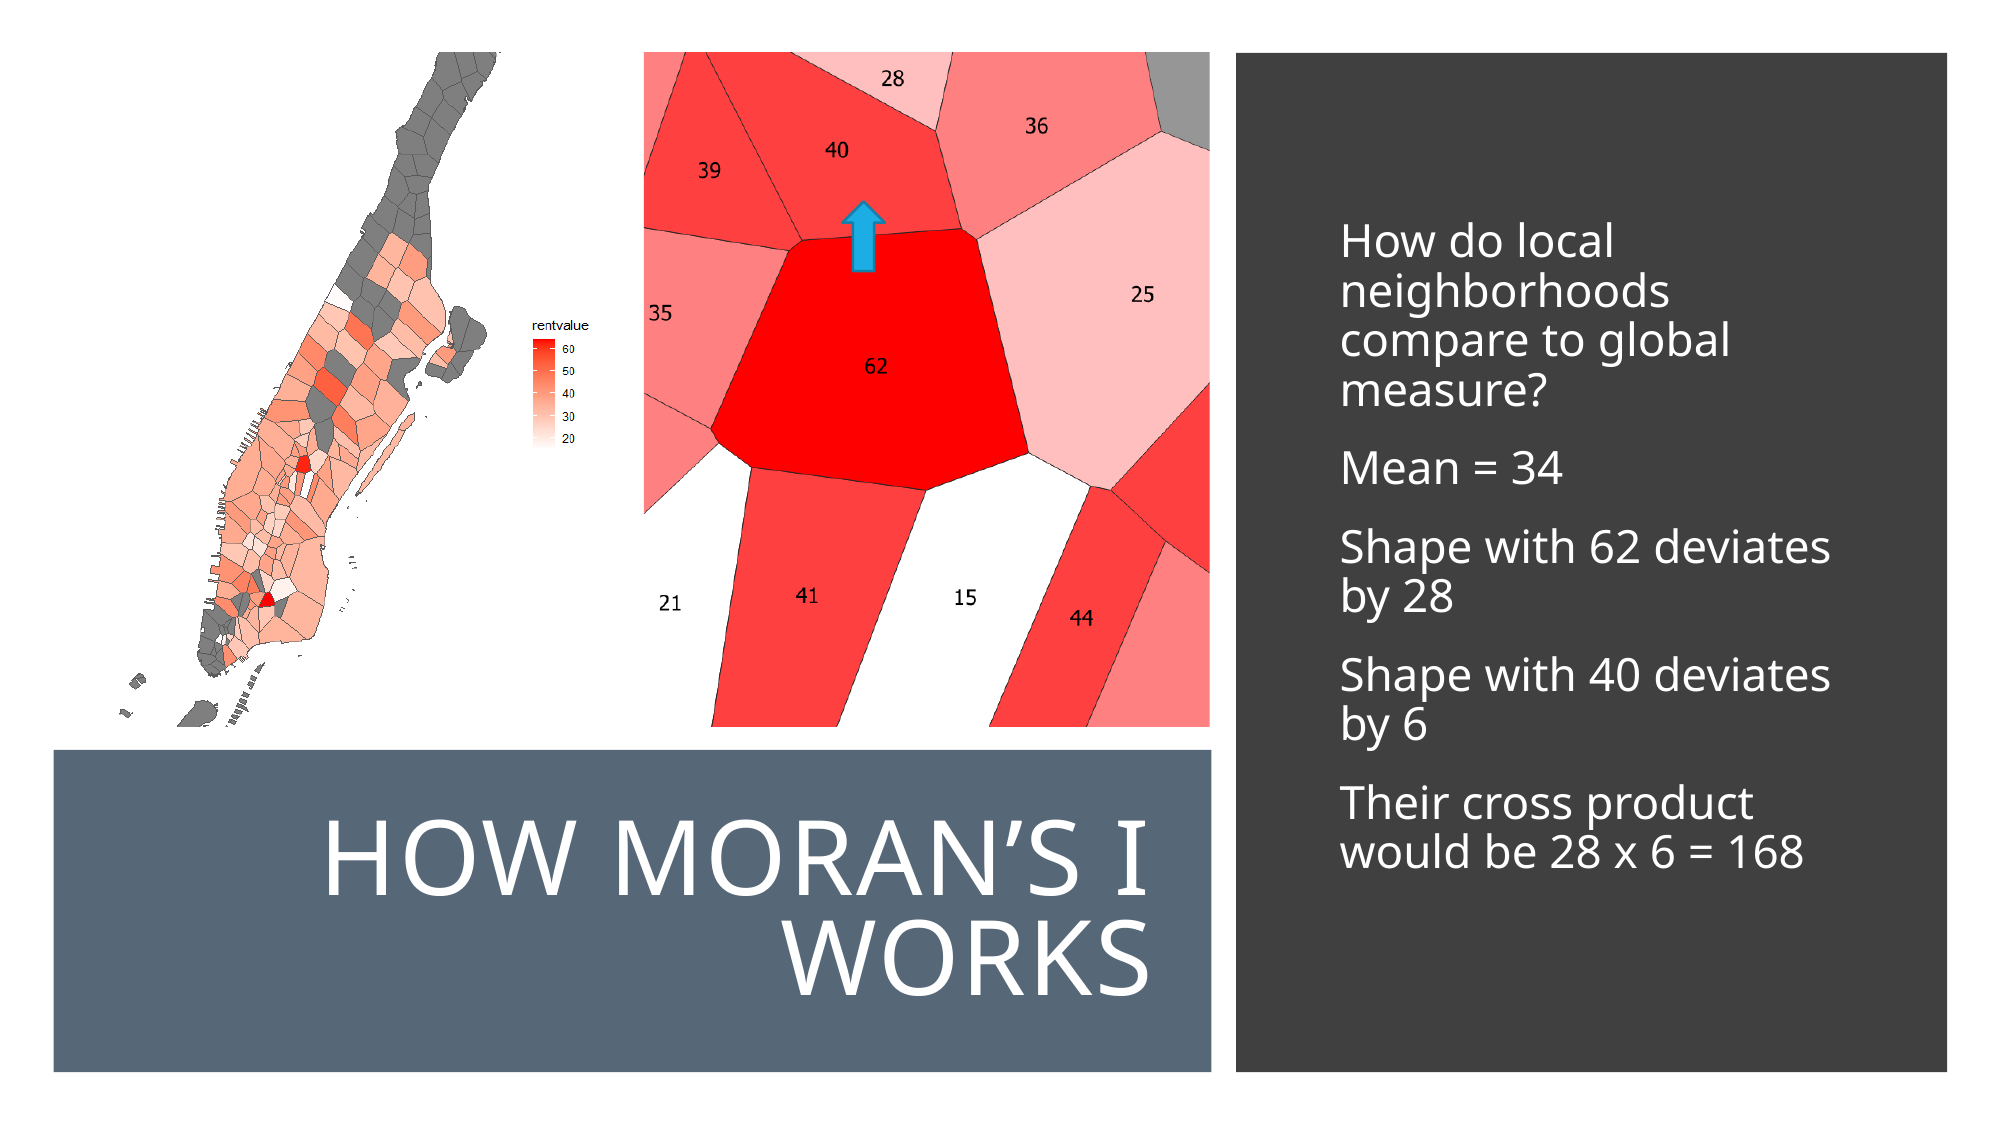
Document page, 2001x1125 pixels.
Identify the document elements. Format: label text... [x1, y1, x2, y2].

text_box [1235, 51, 1948, 1074]
text_box [52, 749, 1213, 1073]
list How do local neighborhoods compare to global measure? Mean = 34 Shape with 62 deviates by 28 Shape with 40 deviates by 6 Their cross product would be 28 x 6 = 168 [1317, 150, 1879, 947]
picture [53, 52, 620, 727]
title How moran’s I works [85, 782, 1168, 1049]
picture [643, 52, 1210, 727]
